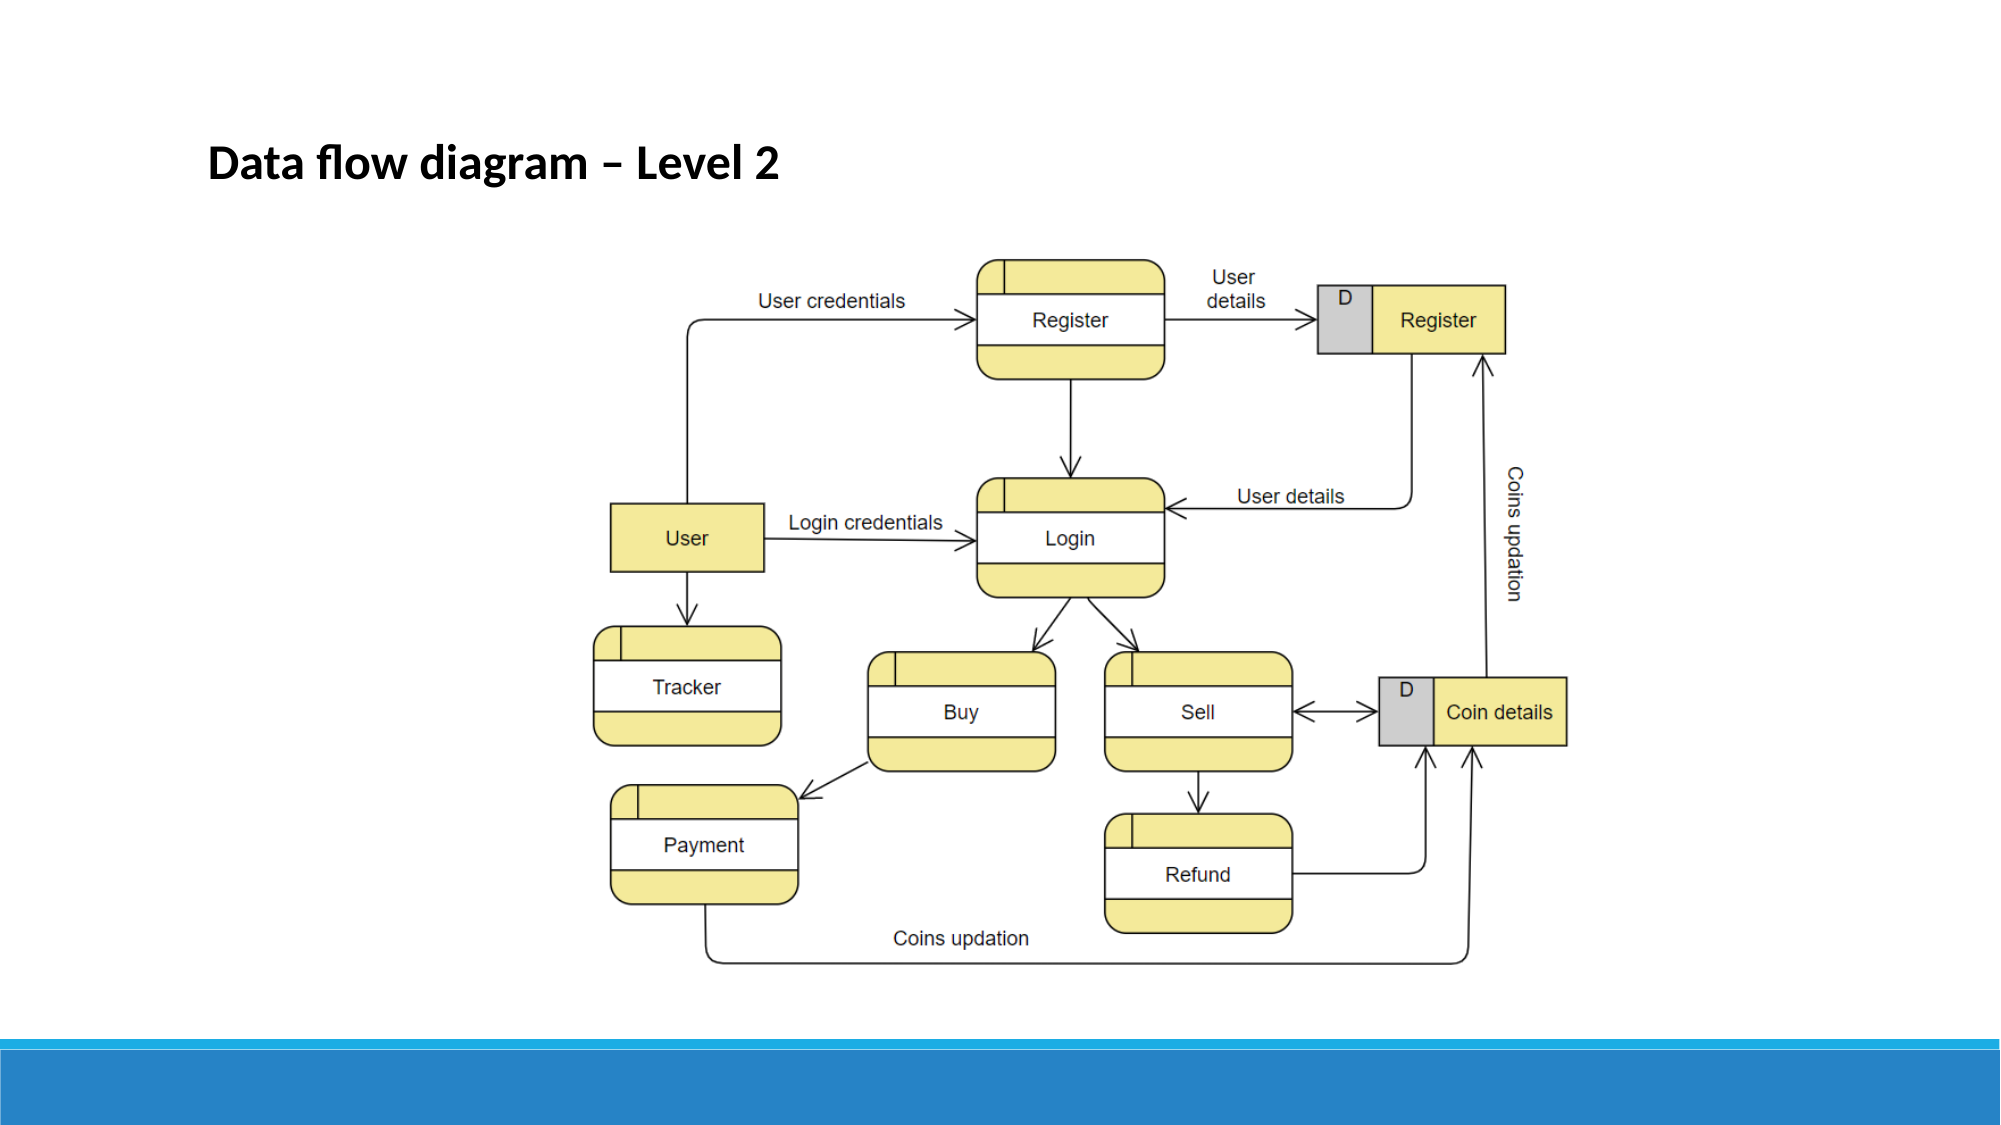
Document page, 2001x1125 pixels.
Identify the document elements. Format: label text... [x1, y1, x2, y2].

picture [565, 243, 1624, 1024]
text_box Data flow diagram – Level 2 [193, 121, 1083, 257]
